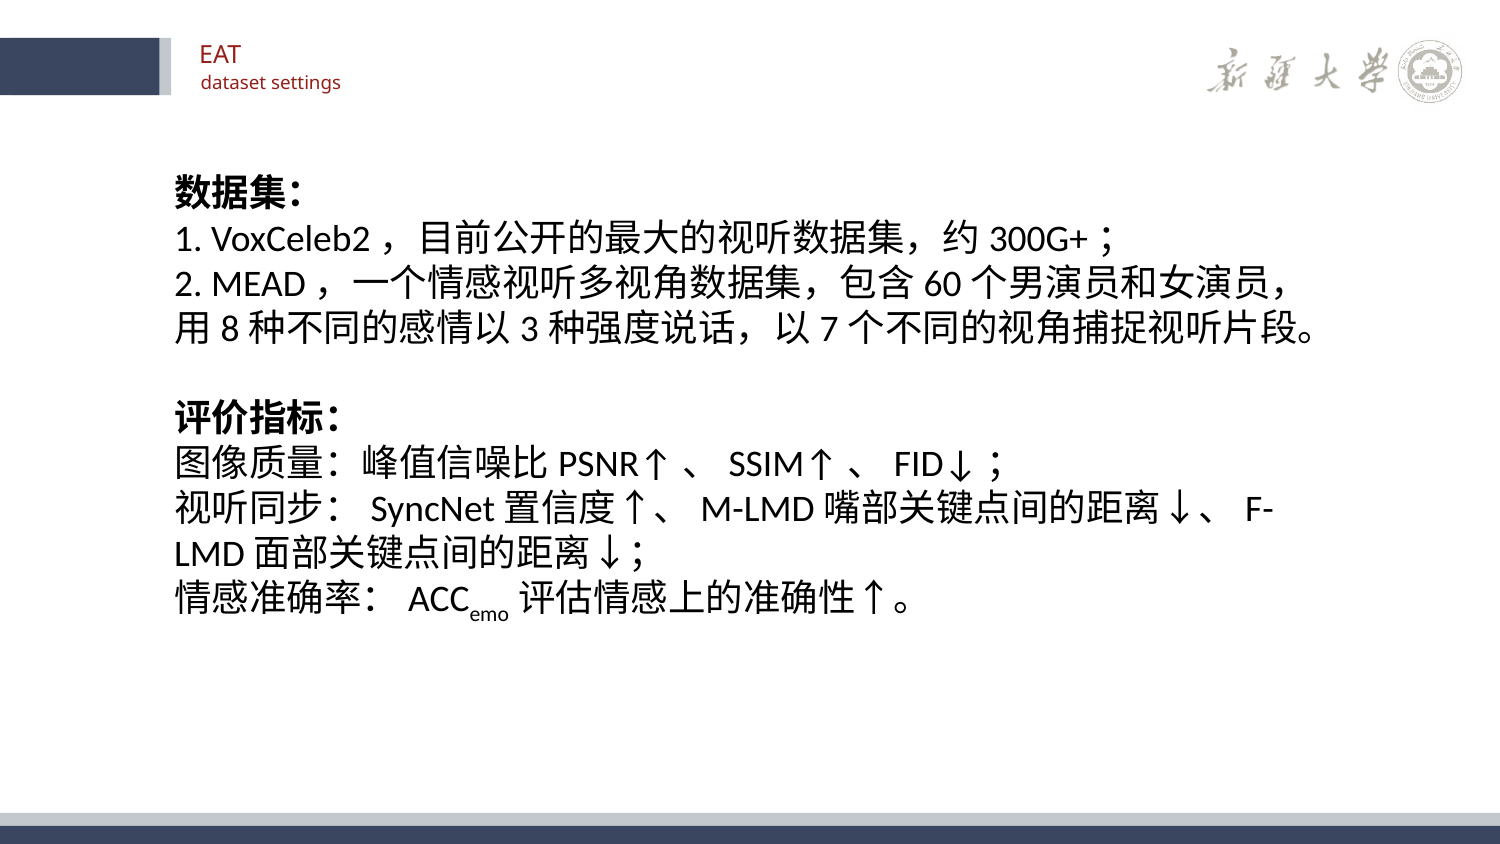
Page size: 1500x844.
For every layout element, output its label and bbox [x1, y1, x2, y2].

text_box [0, 33, 1500, 844]
